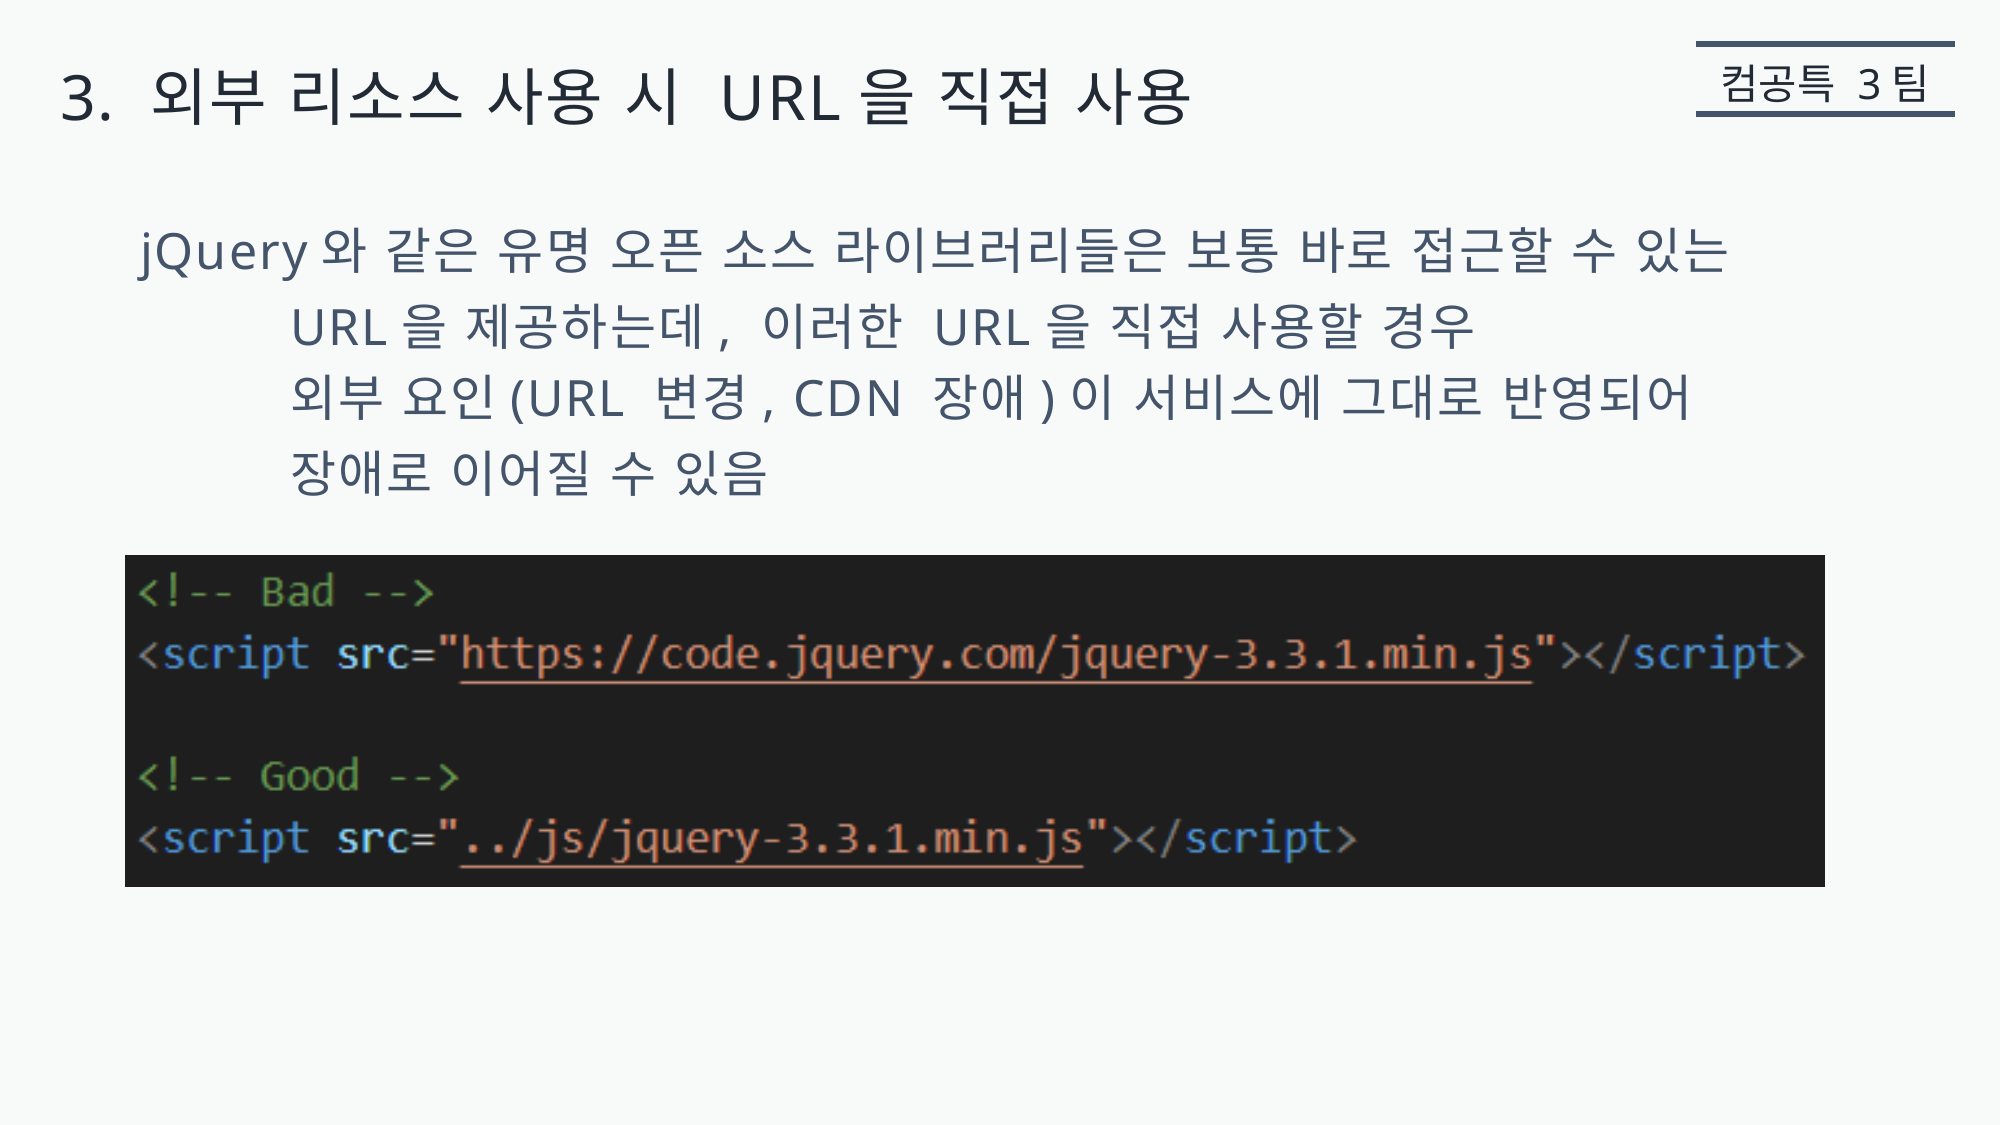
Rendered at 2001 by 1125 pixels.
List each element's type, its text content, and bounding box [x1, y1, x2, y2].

text_box URL을 제공하는데, 이러한 URL을 직접 사용할 경우 [125, 288, 1878, 358]
text_box 외부 요인(URL 변경, CDN 장애)이 서비스에 그대로 반영되어 [125, 358, 1878, 434]
text_box 3. 외부 리소스 사용 시 URL을 직접 사용 [45, 50, 1289, 141]
text_box 장애로 이어질 수 있음 [125, 434, 1878, 510]
text_box jQuery와 같은 유명 오픈 소스 라이브러리들은 보통 바로 접근할 수 있는 [125, 212, 1878, 288]
text_box 컴공특 3팀 [1695, 50, 1955, 114]
picture [125, 554, 1825, 887]
